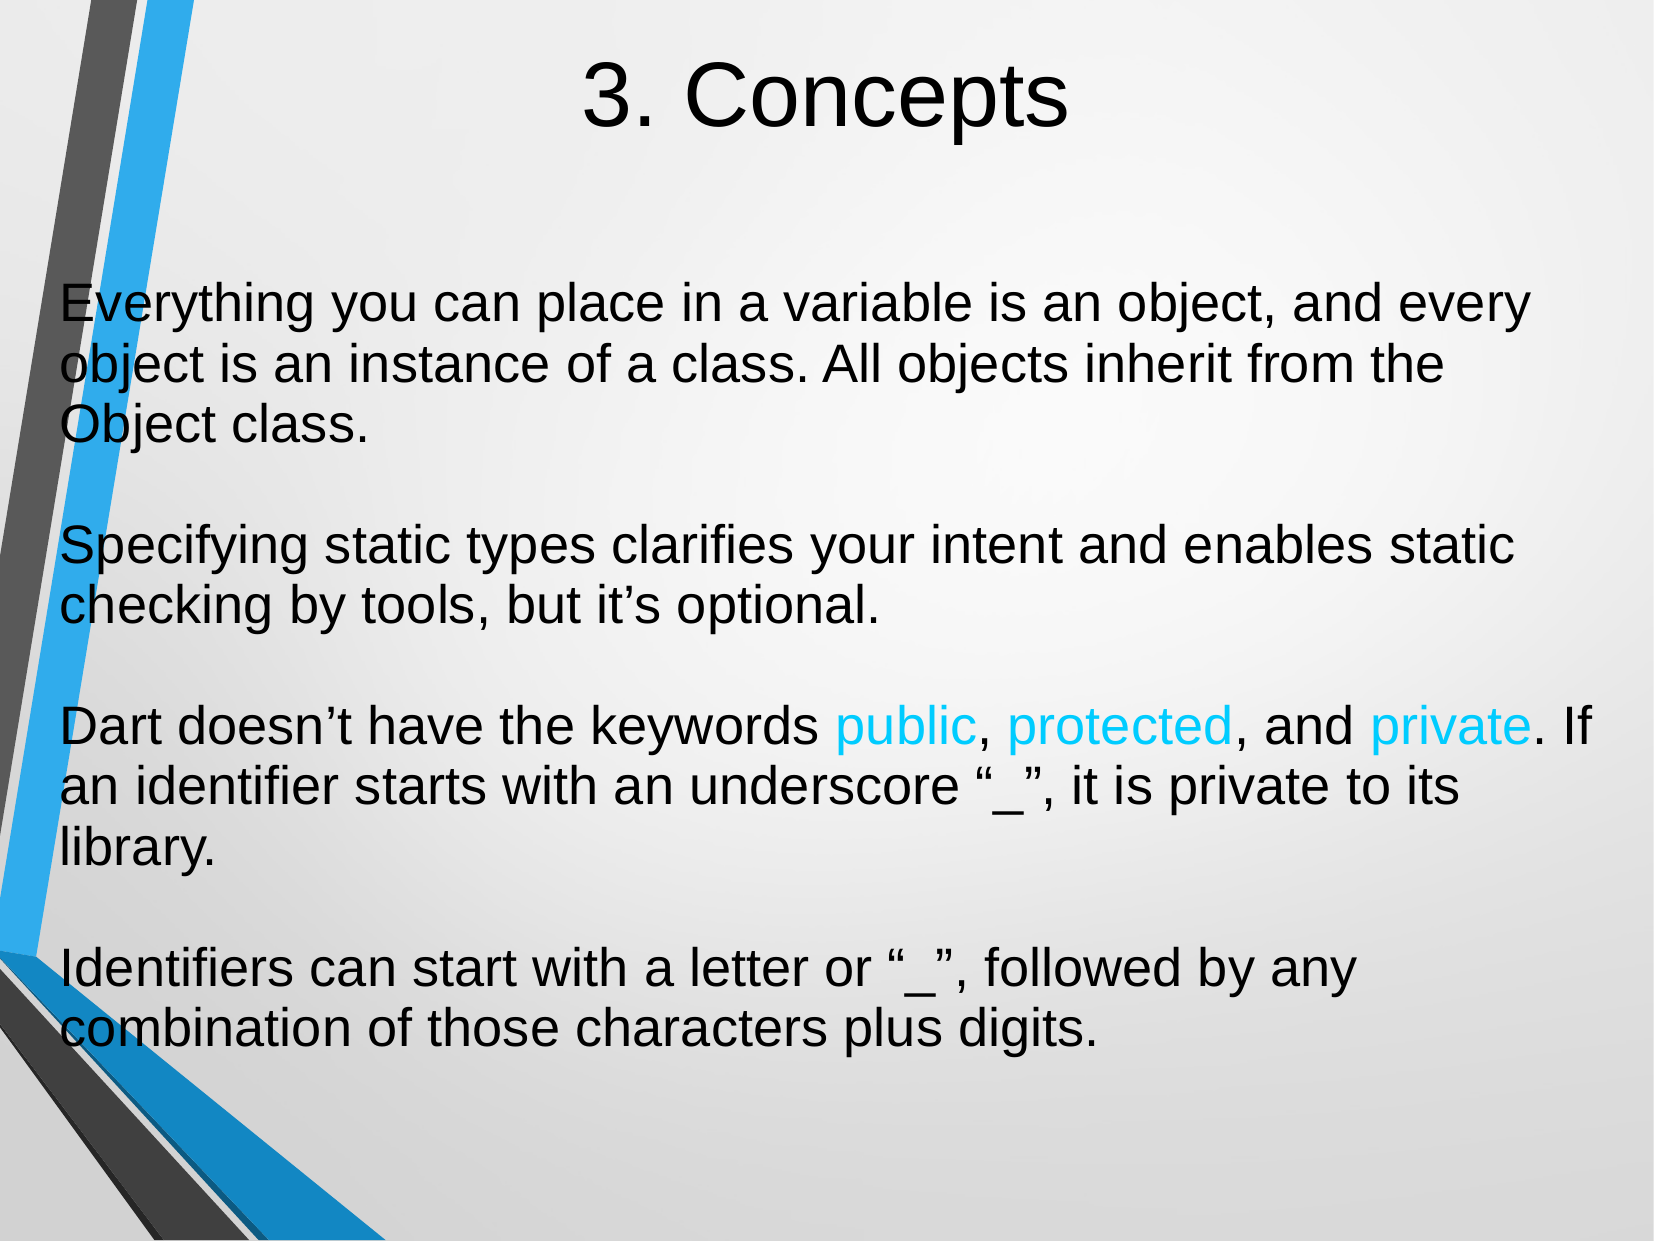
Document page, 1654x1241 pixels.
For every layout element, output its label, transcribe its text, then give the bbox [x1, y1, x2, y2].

text_box Everything you can place in a variable is an object, and every object is an instance of a class. All objects inherit from the Object class. Specifying static types clarifies your intent and enables static checking by tools, but it’s optional. Dart doesn’t have the keywords public, protected, and private. If an identifier starts with an underscore “_”, it is private to its library. Identifiers can start with a letter or “_”, followed by any combination of those characters plus digits. [45, 262, 1620, 1186]
text_box 3. Concepts [82, 49, 1571, 241]
